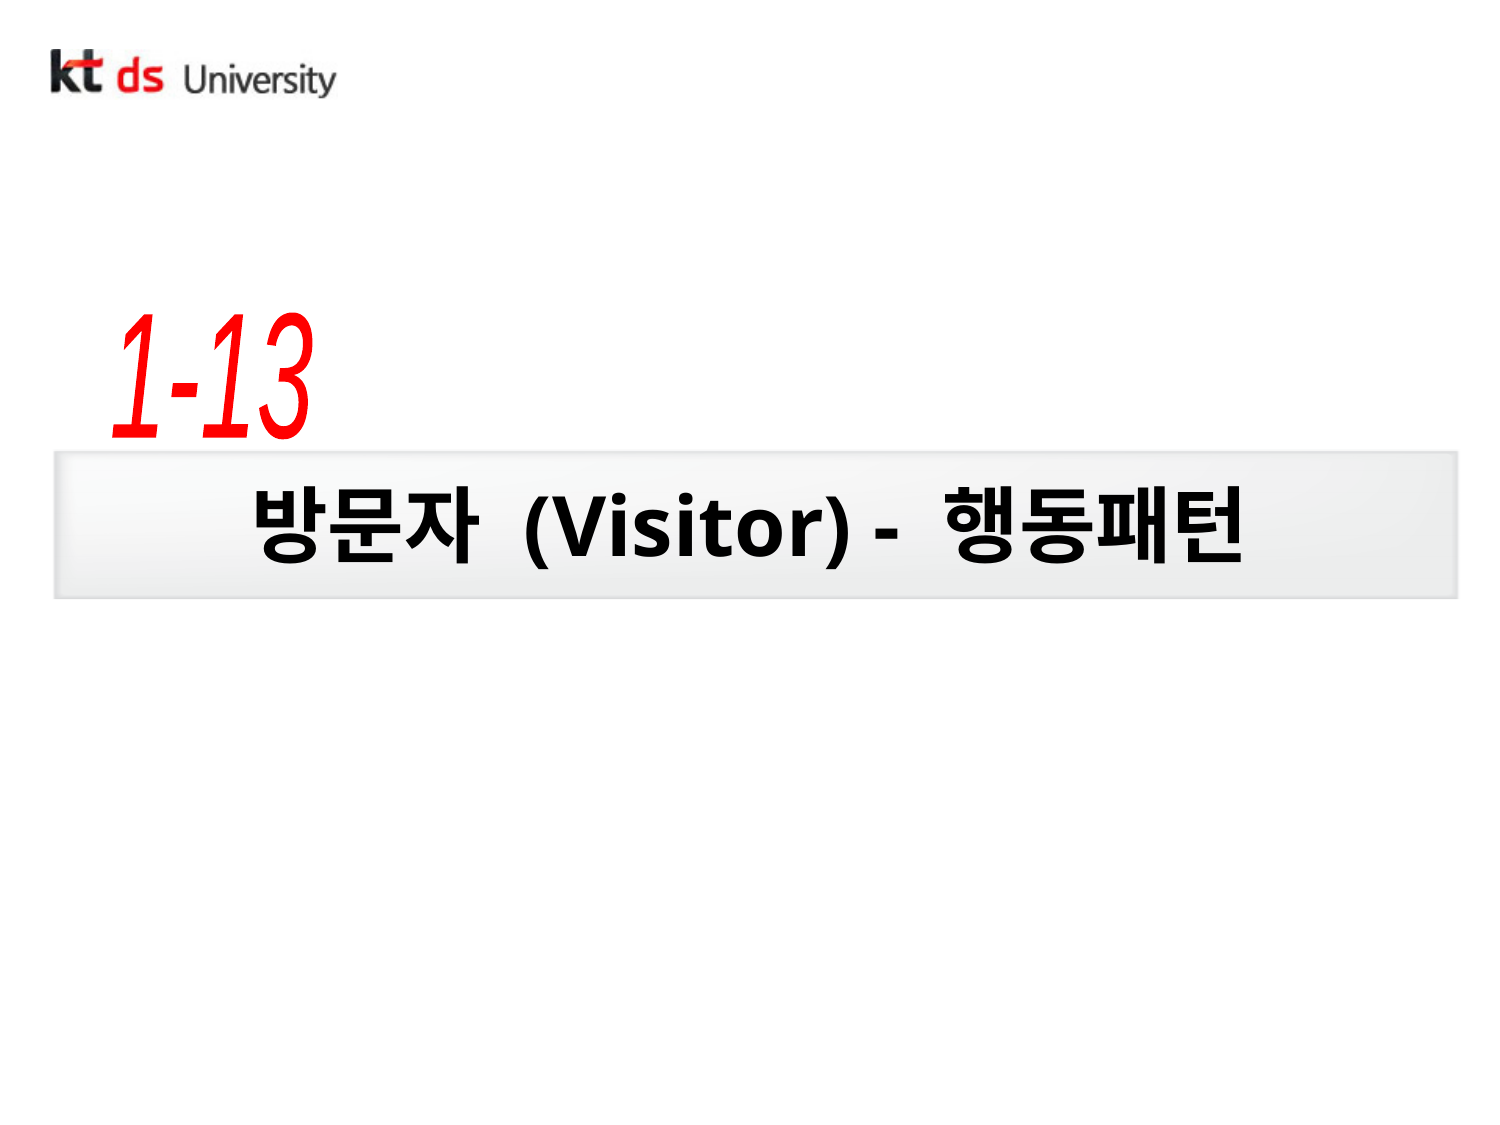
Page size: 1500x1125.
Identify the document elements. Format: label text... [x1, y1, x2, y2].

picture [50, 449, 1463, 600]
picture [50, 49, 338, 100]
title 방문자 (Visitor) - 행동패턴 [53, 456, 1447, 591]
